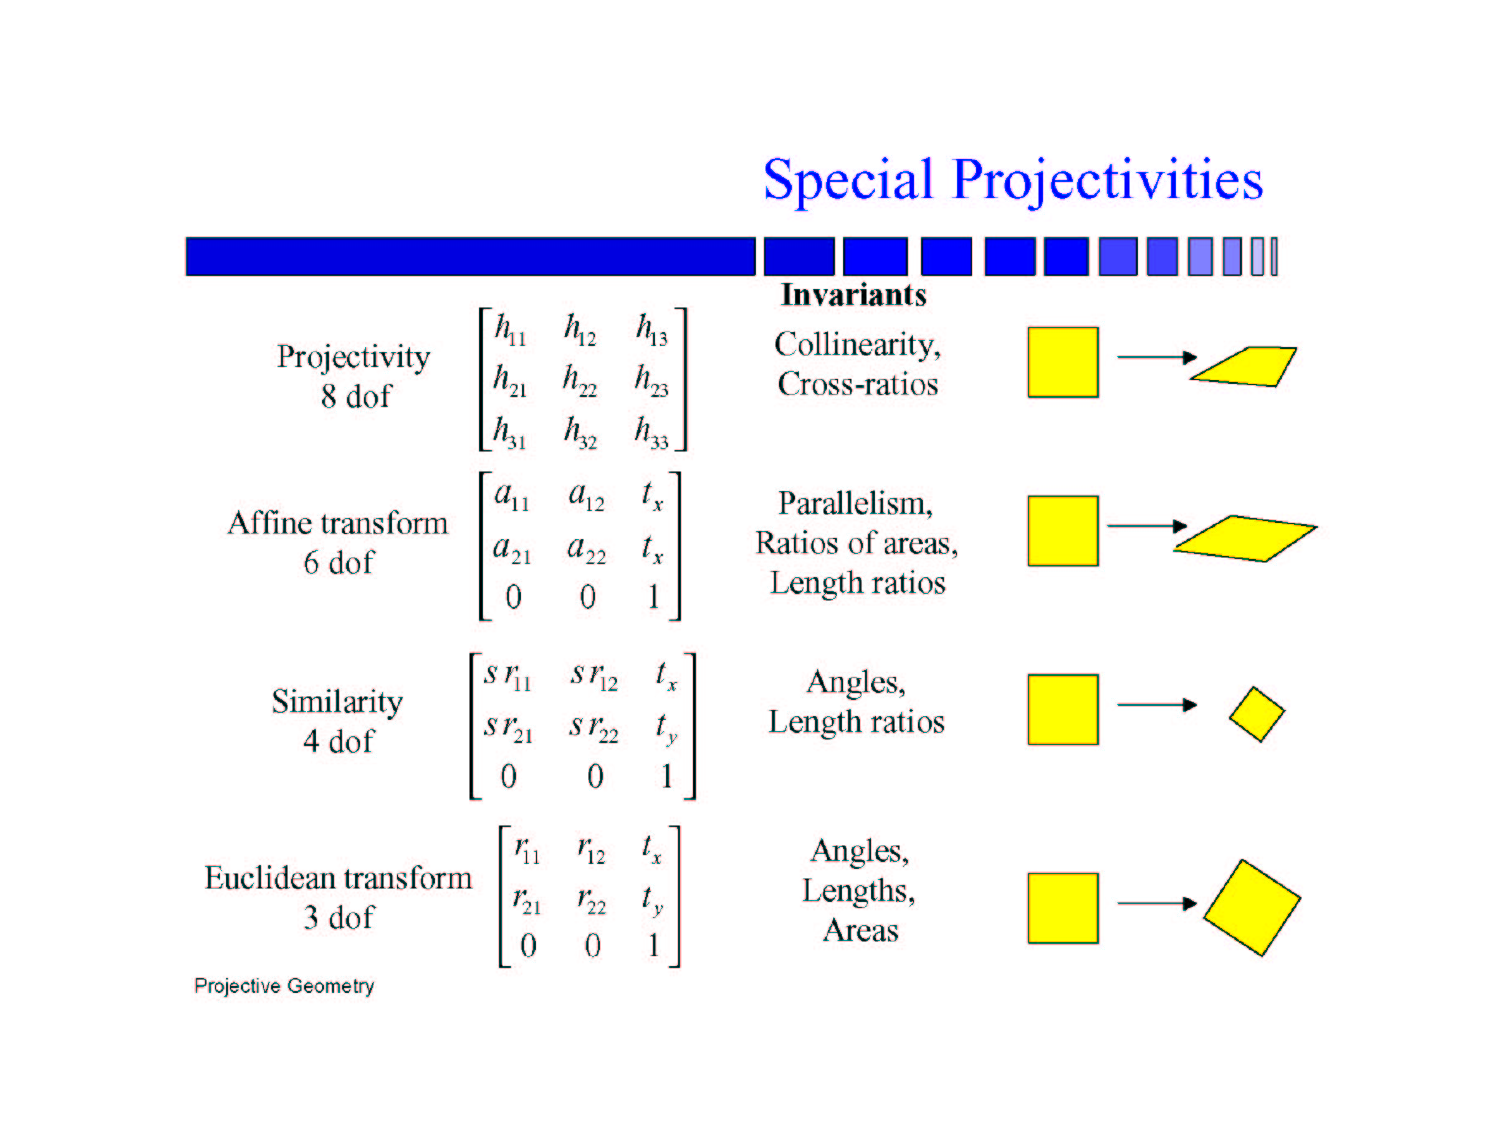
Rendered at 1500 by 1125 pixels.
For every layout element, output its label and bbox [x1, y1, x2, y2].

picture [124, 49, 1435, 1061]
